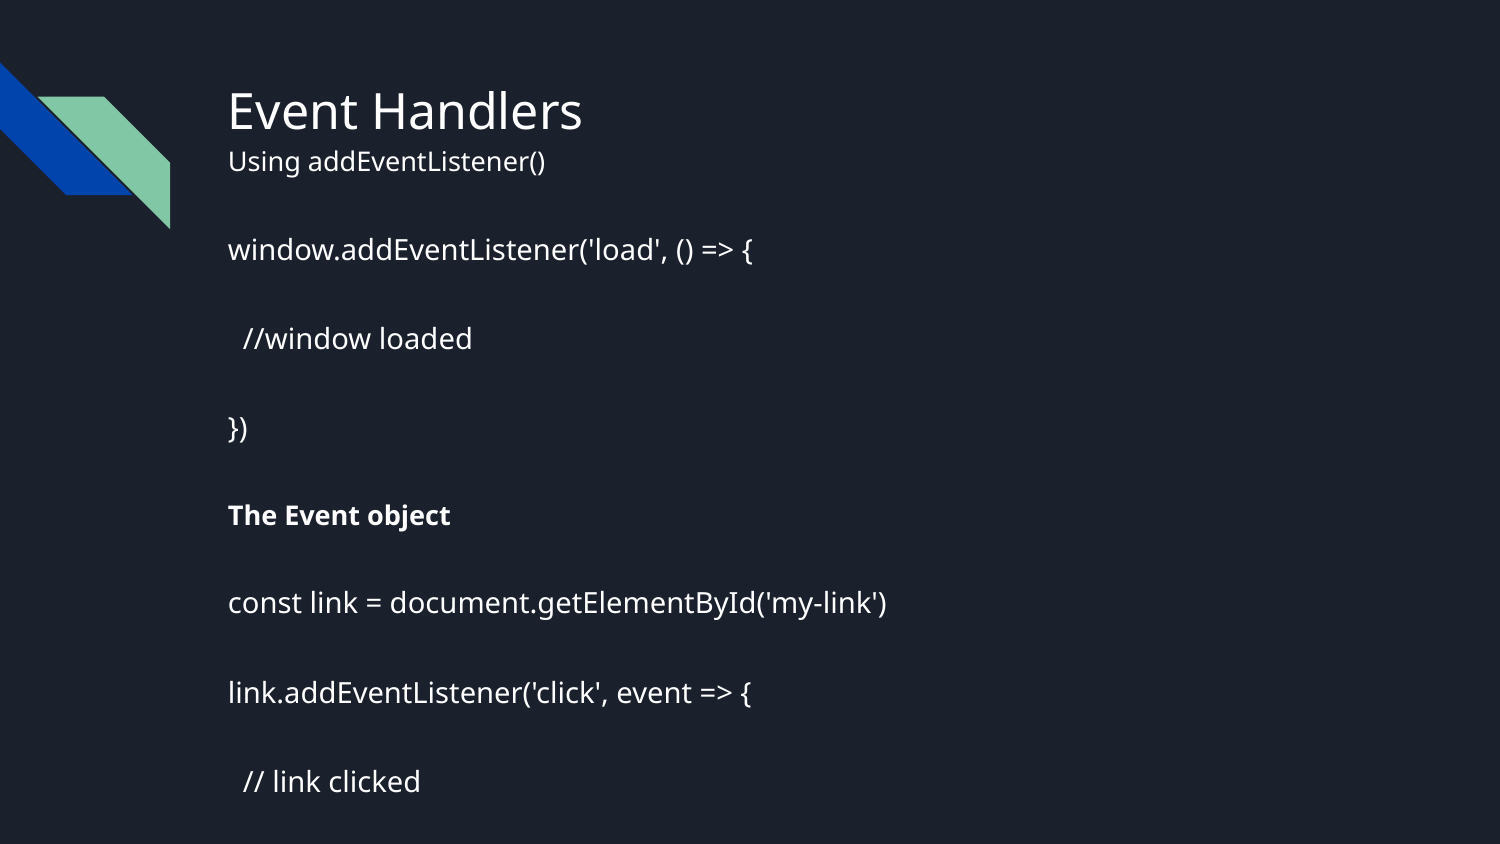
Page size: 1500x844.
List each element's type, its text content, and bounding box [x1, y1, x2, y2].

title Event Handlers [212, 64, 1368, 129]
list Using addEventListener() window.addEventListener('load', () => { //window loaded }) The Event object const link = document.getElementById('my-link') link.addEventListener('click', event => { // link clicked }) [212, 129, 1368, 823]
